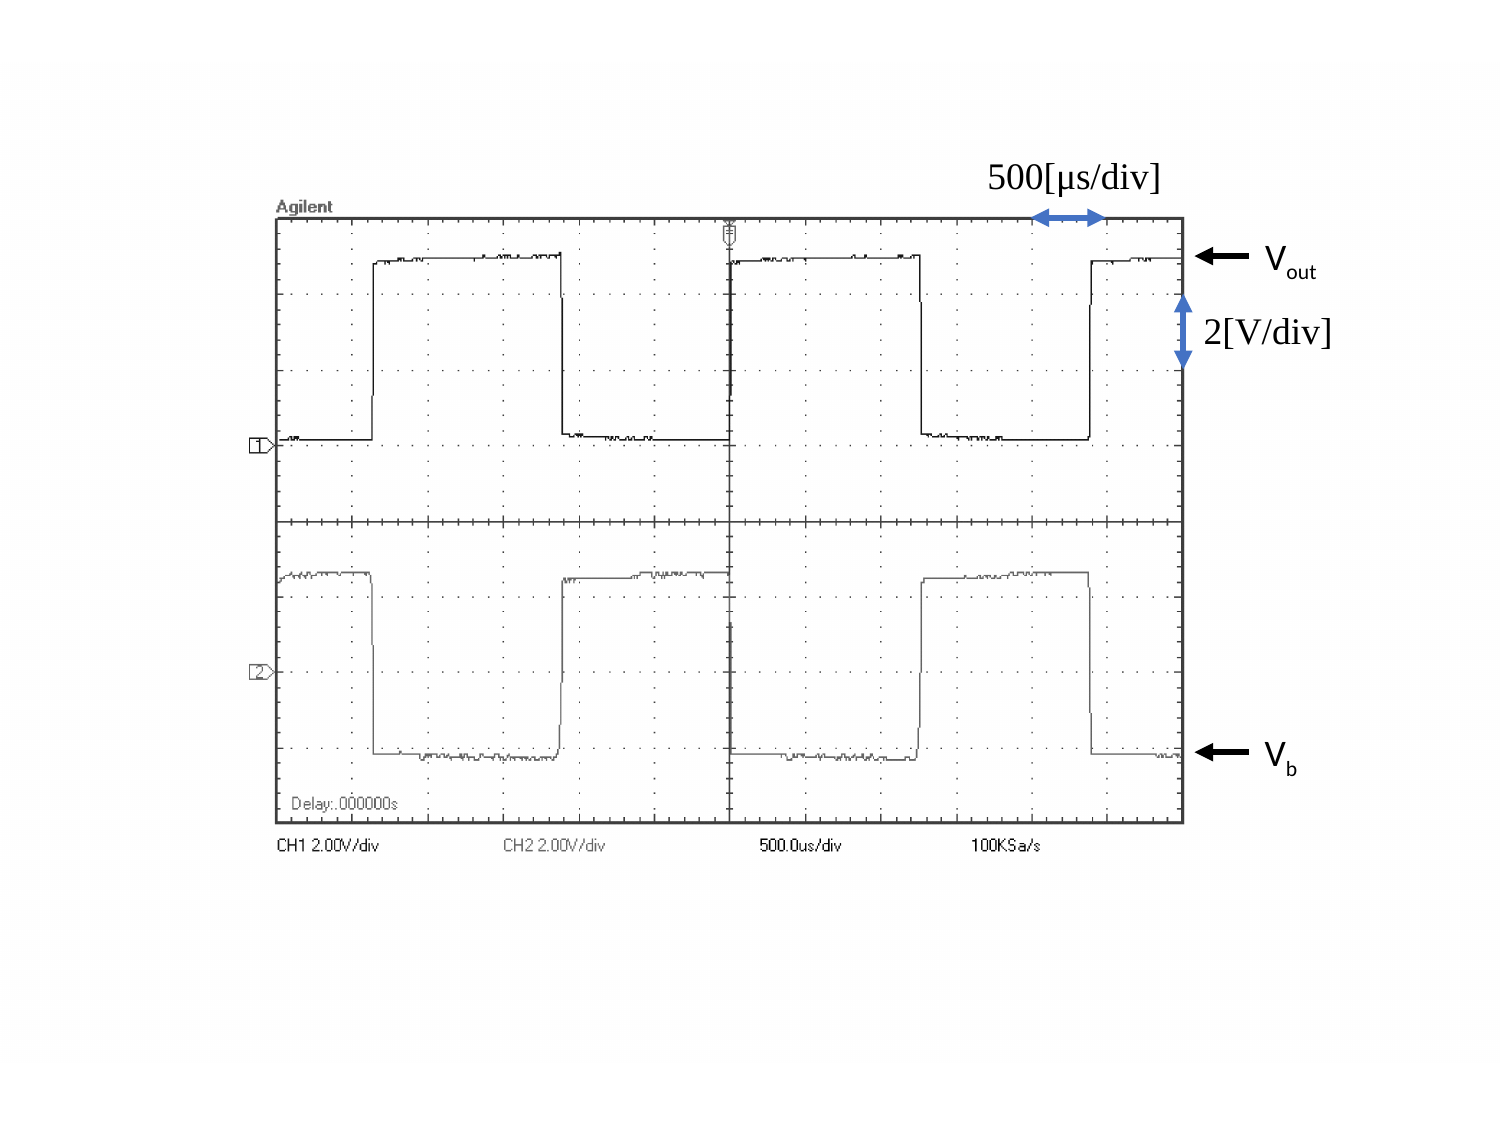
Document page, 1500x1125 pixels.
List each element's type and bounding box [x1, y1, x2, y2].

picture [0, 62, 1500, 1063]
